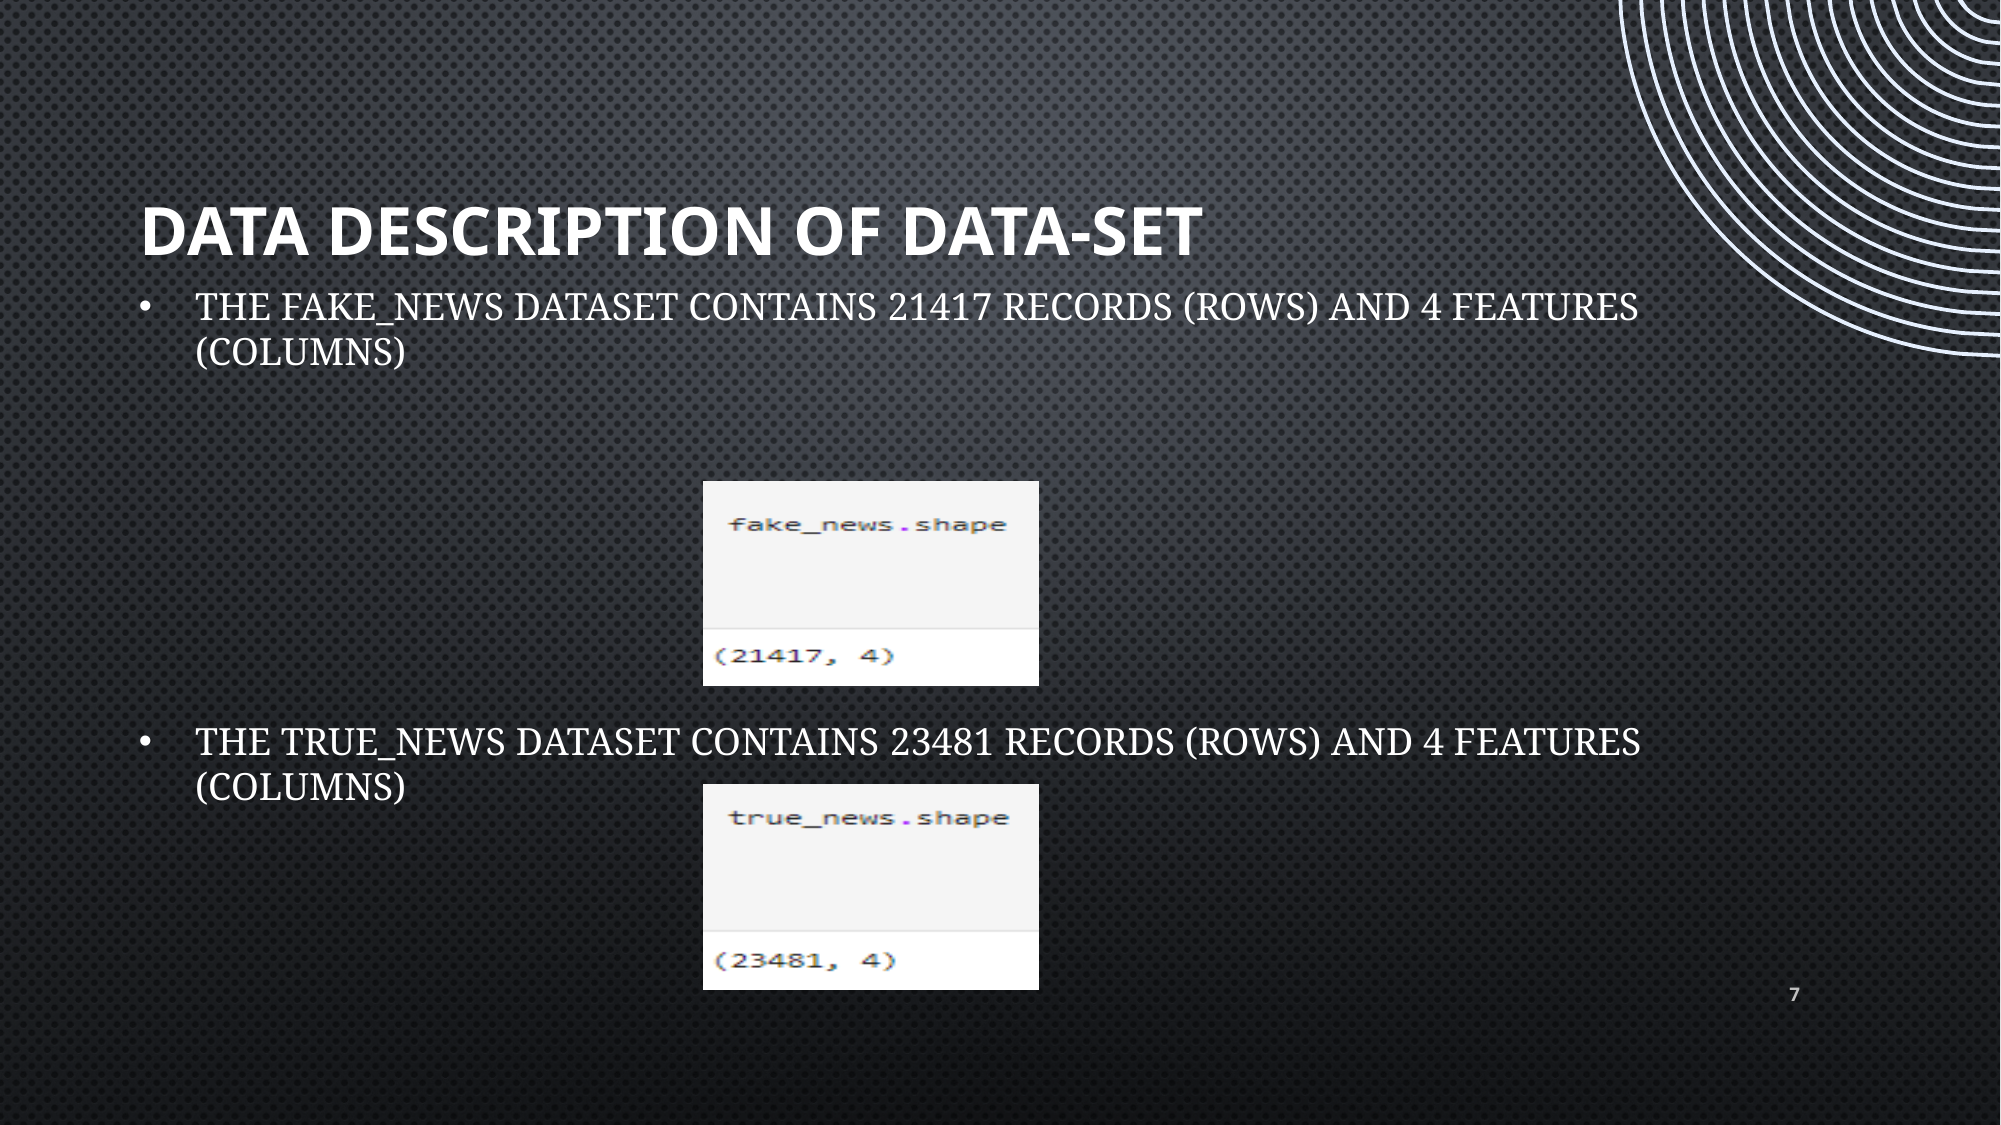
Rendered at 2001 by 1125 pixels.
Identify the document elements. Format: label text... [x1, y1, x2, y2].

slide_number 7 [1724, 965, 1816, 1025]
title Data Description of Data-set [124, 91, 1875, 367]
picture [703, 784, 1040, 990]
list The fake_news dataset contains 21417 records (rows) and 4 features (columns) The true_news dataset contains 23481 records (rows) and 4 features (columns) [124, 382, 1876, 1011]
picture [703, 480, 1040, 687]
